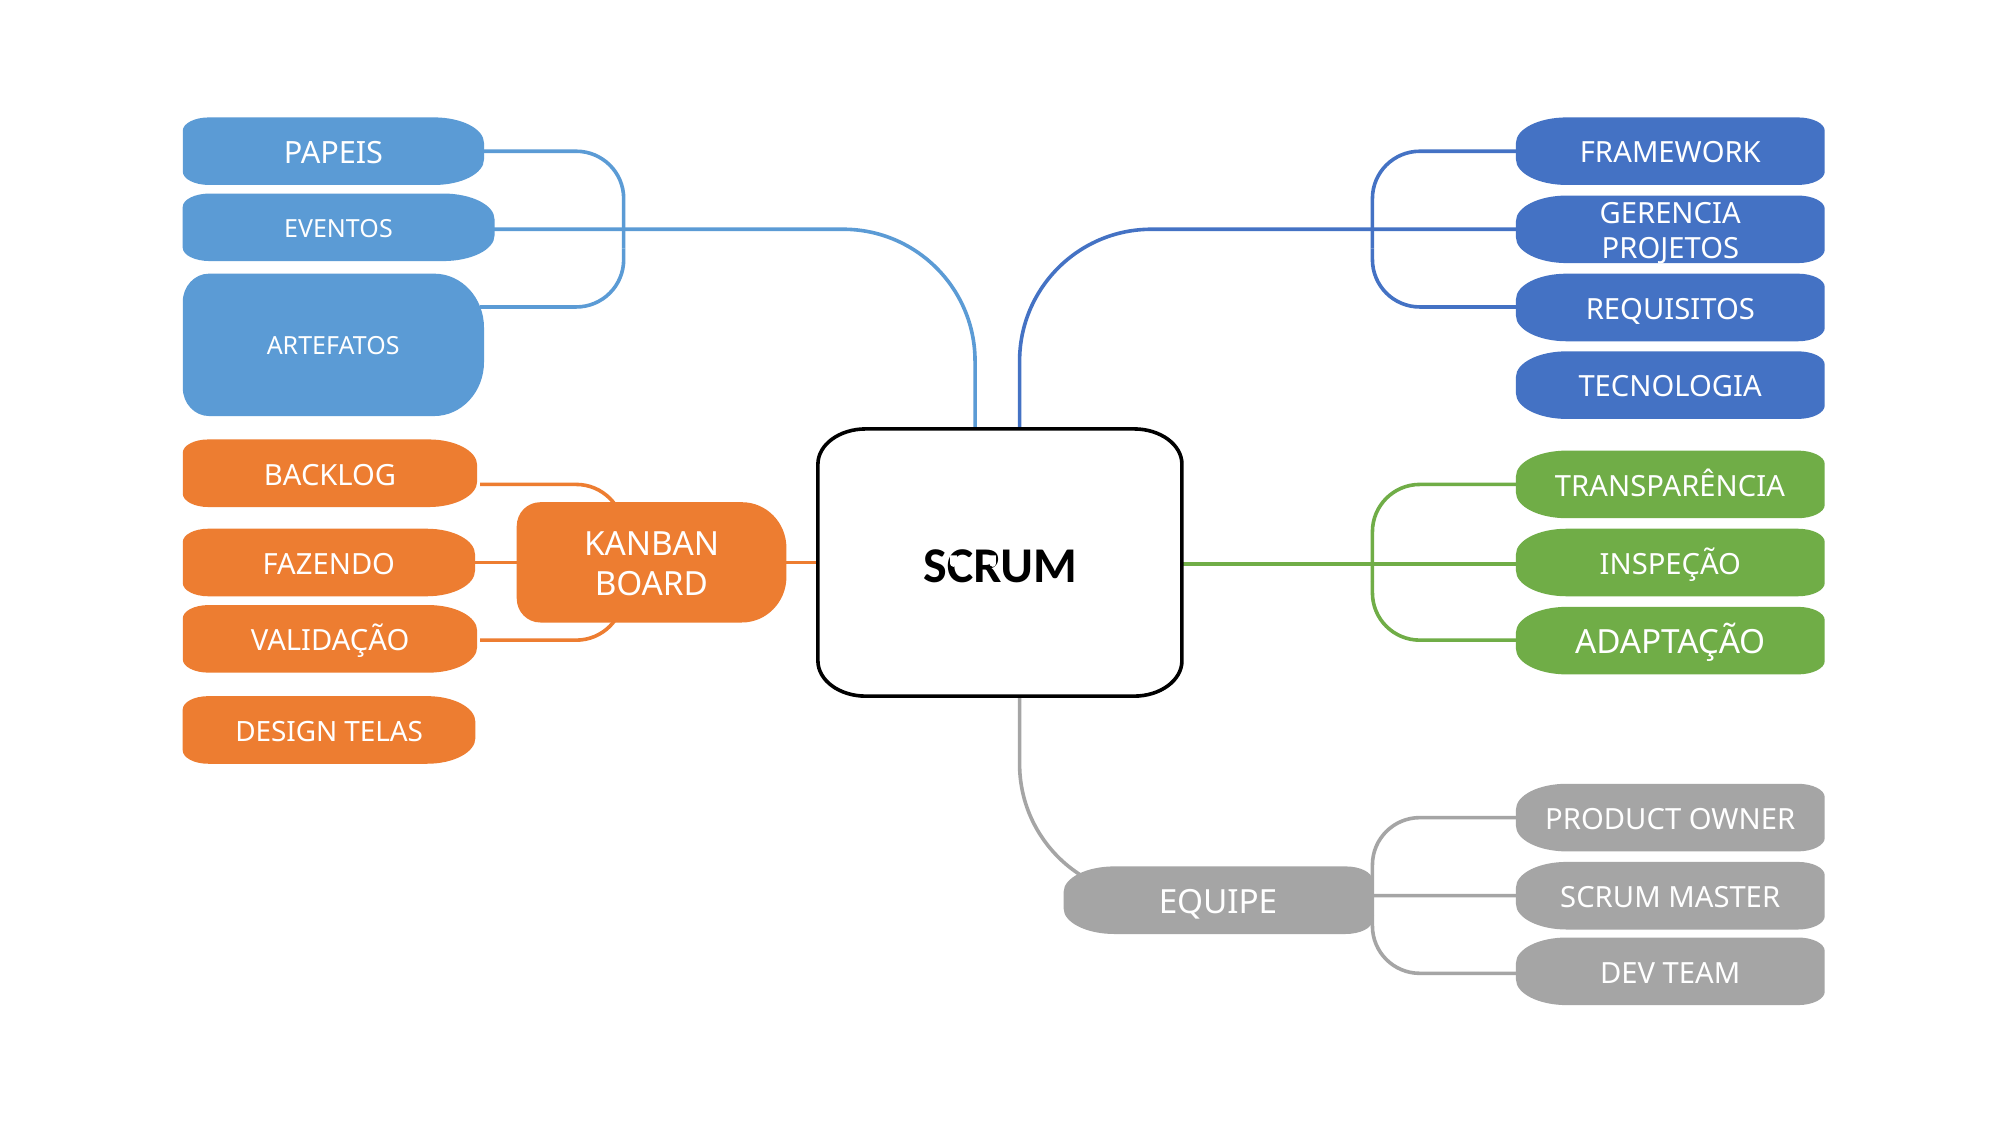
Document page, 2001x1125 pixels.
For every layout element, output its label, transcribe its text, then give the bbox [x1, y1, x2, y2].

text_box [182, 465, 817, 673]
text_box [1019, 660, 1825, 1006]
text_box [817, 428, 1182, 697]
text_box DESIGN TELAS [182, 696, 476, 764]
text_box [1182, 465, 1825, 660]
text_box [182, 117, 975, 465]
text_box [1019, 117, 1825, 465]
